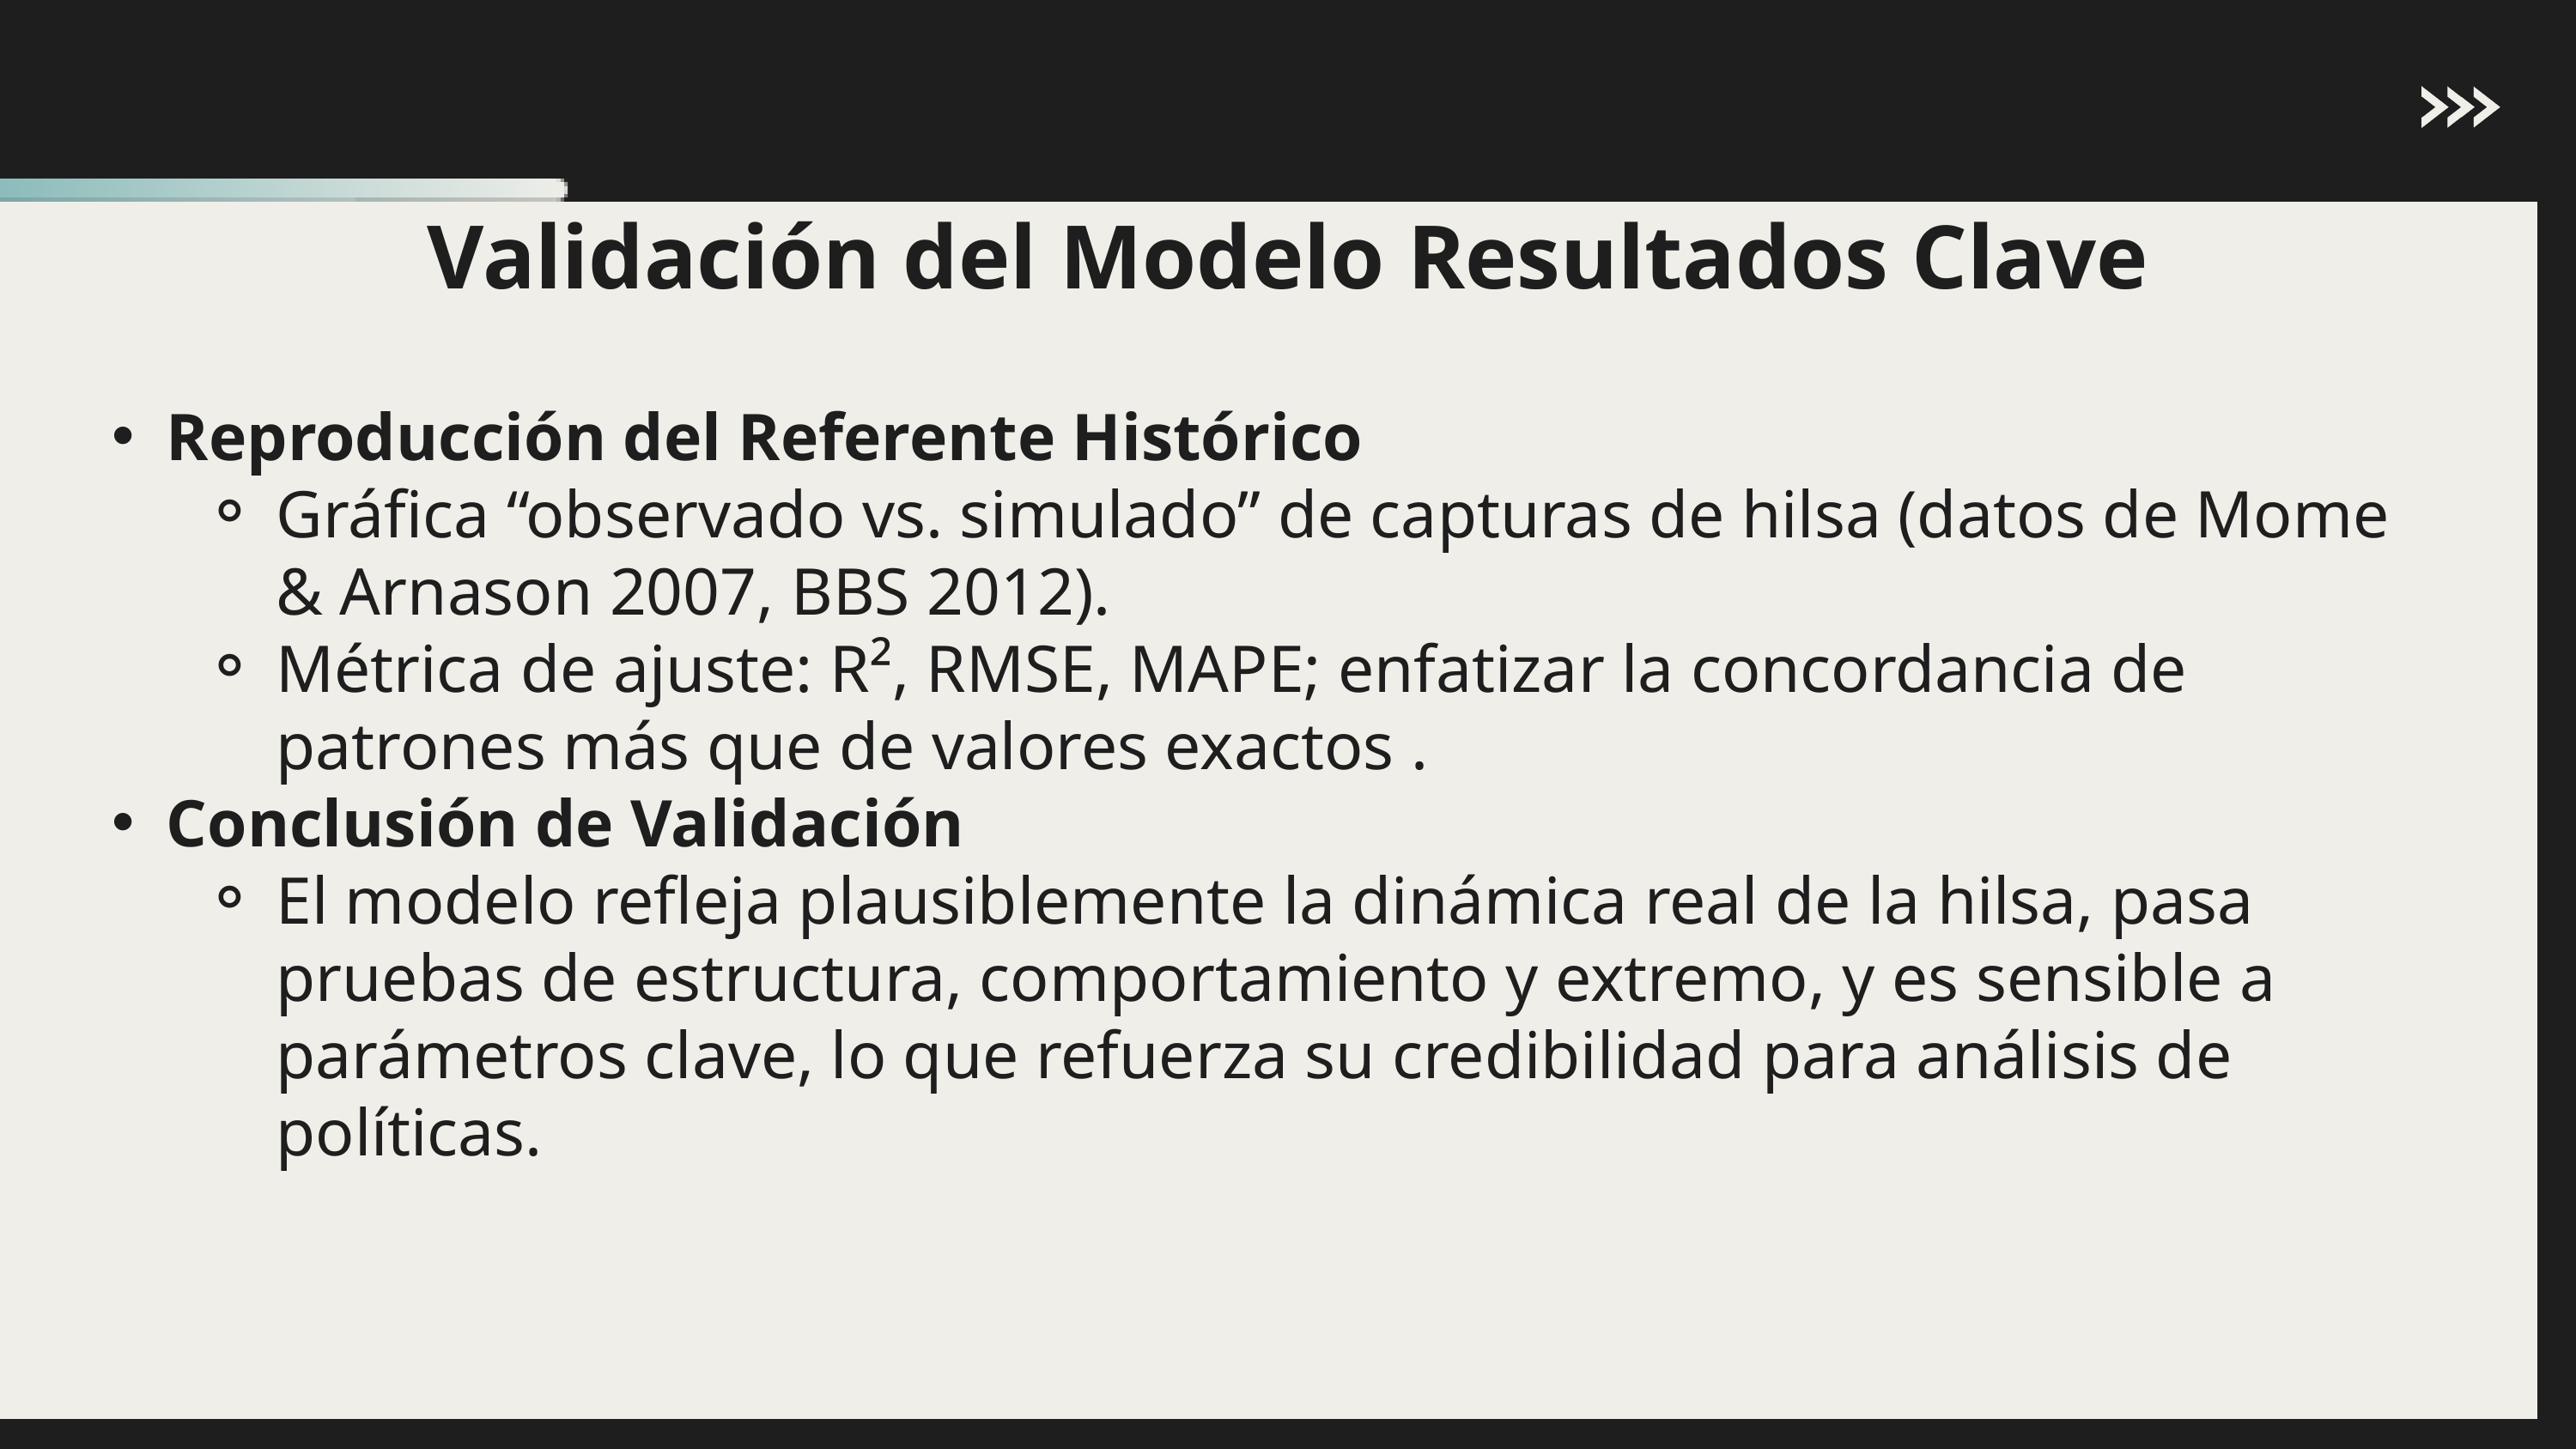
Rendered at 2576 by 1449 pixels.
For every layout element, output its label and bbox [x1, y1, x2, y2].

text_box [2421, 86, 2500, 129]
text_box [0, 201, 2537, 1420]
text_box [0, 179, 568, 198]
